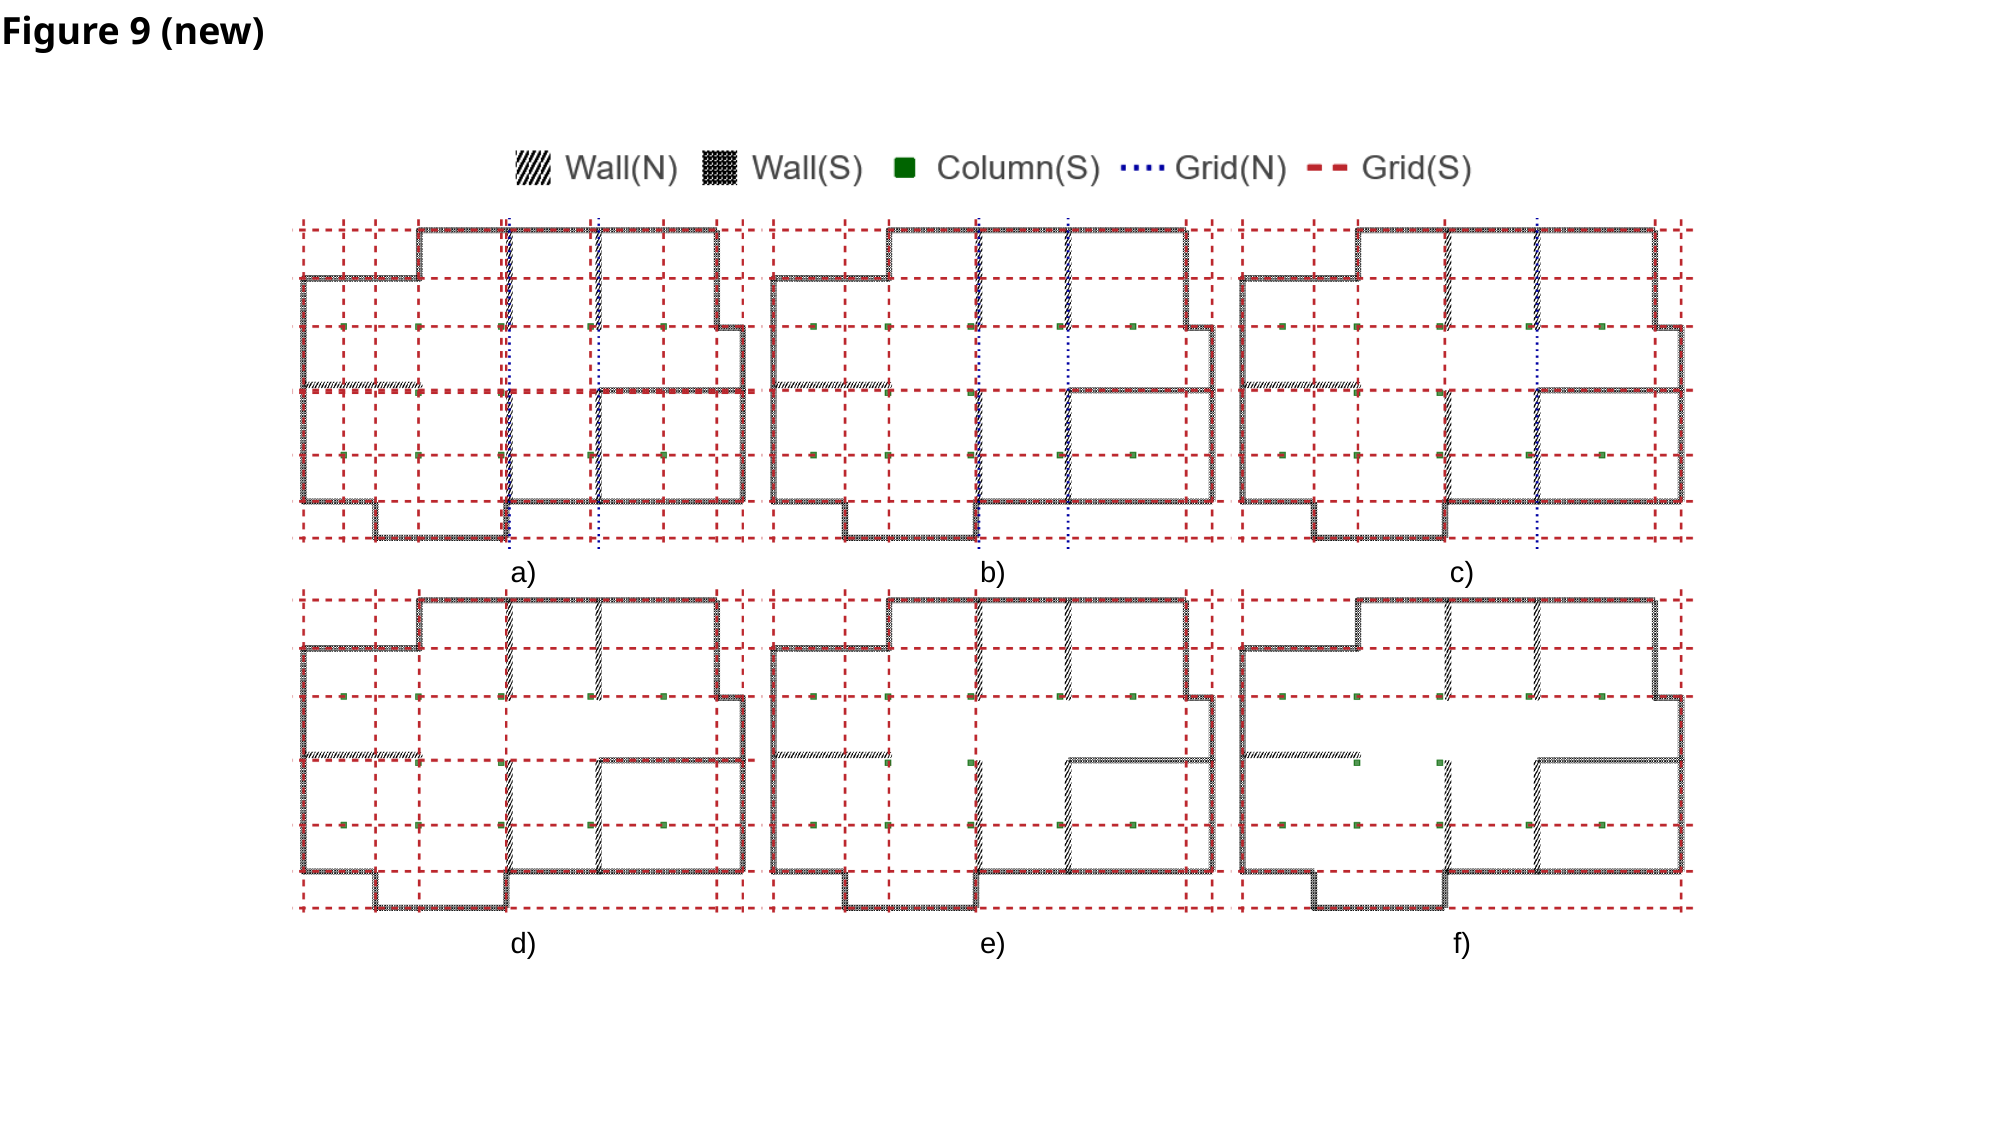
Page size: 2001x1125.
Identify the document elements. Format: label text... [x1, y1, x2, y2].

picture [291, 587, 756, 919]
text_box a) [495, 549, 552, 587]
picture [1230, 217, 1695, 549]
picture [761, 587, 1226, 919]
text_box e) [965, 919, 1021, 967]
picture [505, 148, 1482, 190]
text_box f) [1438, 919, 1487, 967]
text_box d) [495, 919, 552, 967]
picture [291, 217, 756, 549]
text_box b) [965, 549, 1021, 587]
text_box Figure 9 (new) [0, 0, 280, 60]
picture [1230, 587, 1695, 919]
text_box c) [1435, 549, 1490, 587]
picture [761, 217, 1226, 549]
